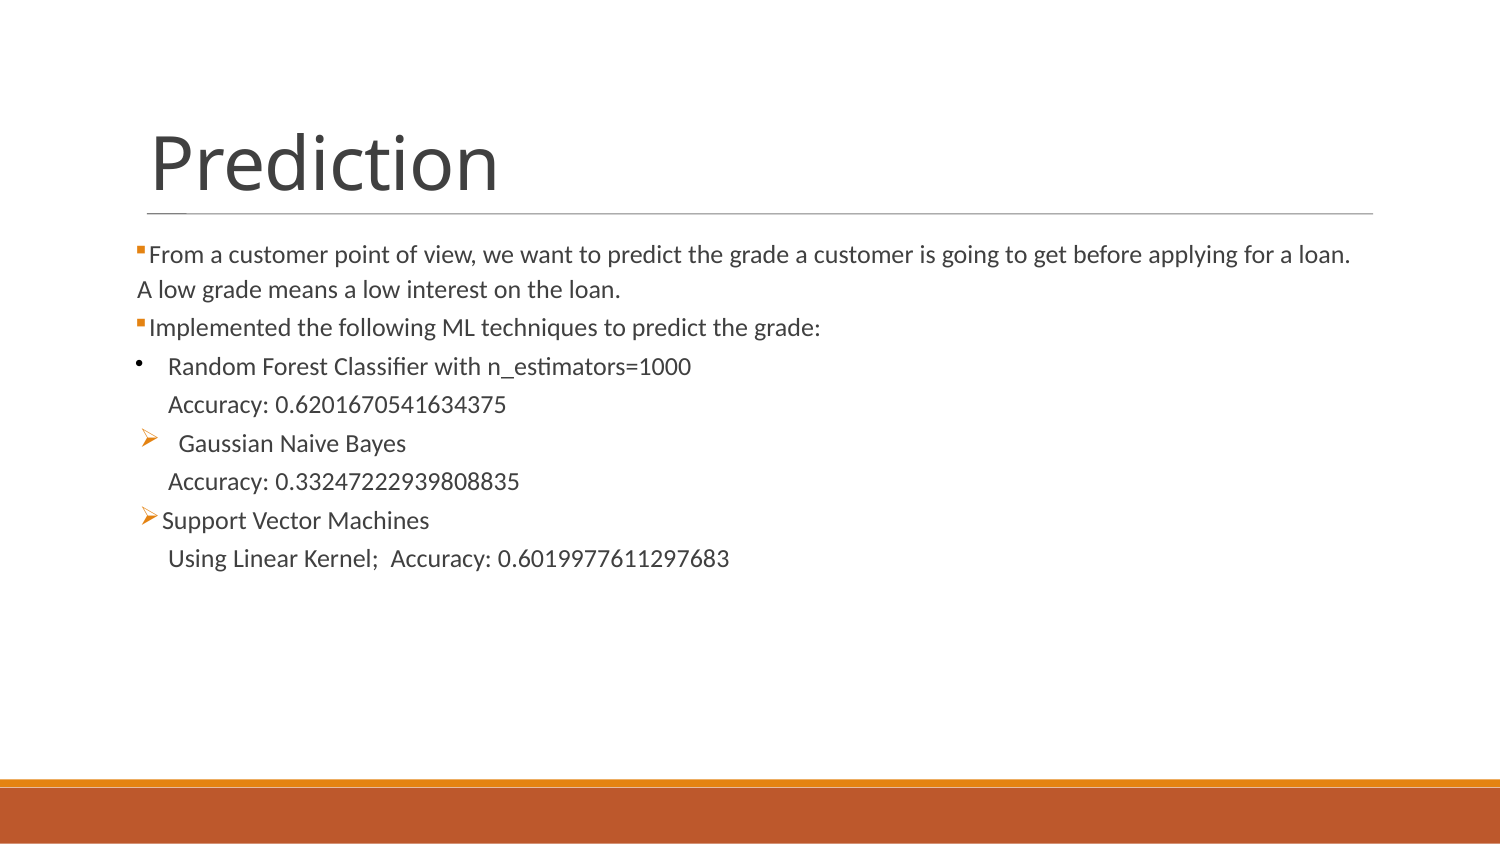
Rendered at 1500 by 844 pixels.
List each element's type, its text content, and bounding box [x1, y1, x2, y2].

text_box From a customer point of view, we want to predict the grade a customer is going to get before applying for a loan. A low grade means a low interest on the loan. Implemented the following ML techniques to predict the grade: Random Forest Classifier with n_estimators=1000 Accuracy: 0.6201670541634375 Gaussian Naive Bayes Accuracy: 0.33247222939808835 Support Vector Machines Using Linear Kernel; Accuracy: 0.6019977611297683 [135, 227, 1373, 789]
text_box Prediction [135, 35, 1373, 214]
